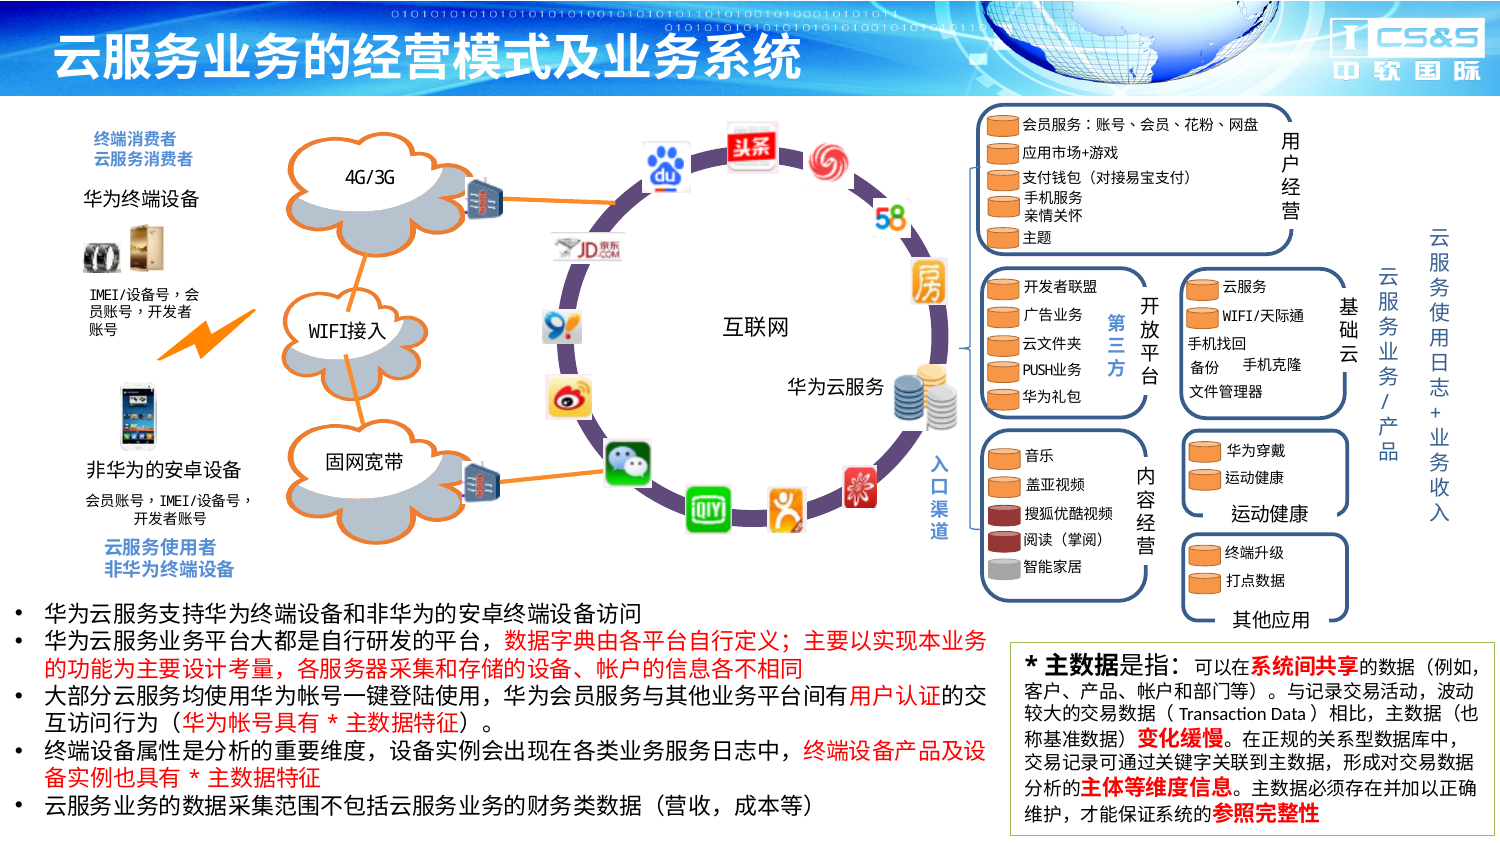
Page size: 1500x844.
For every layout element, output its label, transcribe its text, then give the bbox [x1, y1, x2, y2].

text_box 云服务业务 /产品 [1382, 256, 1406, 471]
picture [0, 1, 1500, 96]
text_box 云服务使用日志+业务收入 [1414, 217, 1456, 532]
picture [64, 102, 1377, 643]
text_box 华为云服务支持华为终端设备和非华为的安卓终端设备访问 华为云服务业务平台大都是自行研发的平台，数据字典由各平台自行定义；主要以实现本业务的功能为主要设计考量，各服务器采集和存储的设备、帐户的信息各不相同 大部分云服务均使用华为帐号一键登陆使用，华为会员服务与其他业务平台间有用户认证的交互访问行为（华为帐号具有*主数据特征）。 终端设备属性是分析的重要维度，设备实例会出现在各类业务服务日志中，终端设备产品及设备实例也具有*主数据特征 云服务业务的数据采集范围不包括云服务业务的财务类数据（营收，成本等） [0, 591, 1008, 827]
text_box *主数据是指：可以在系统间共享的数据（例如，客户、产品、帐户和部门等）。与记录交易活动，波动较大的交易数据（Transaction Data）相比，主数据（也称基准数据）变化缓慢。在正规的关系型数据库中，交易记录可通过关键字关联到主数据，形成对交易数据分析的主体等维度信息。主数据必须存在并加以正确维护，才能保证系统的参照完整性 [1008, 640, 1496, 837]
title 云服务业务的经营模式及业务系统 [40, 24, 1278, 87]
